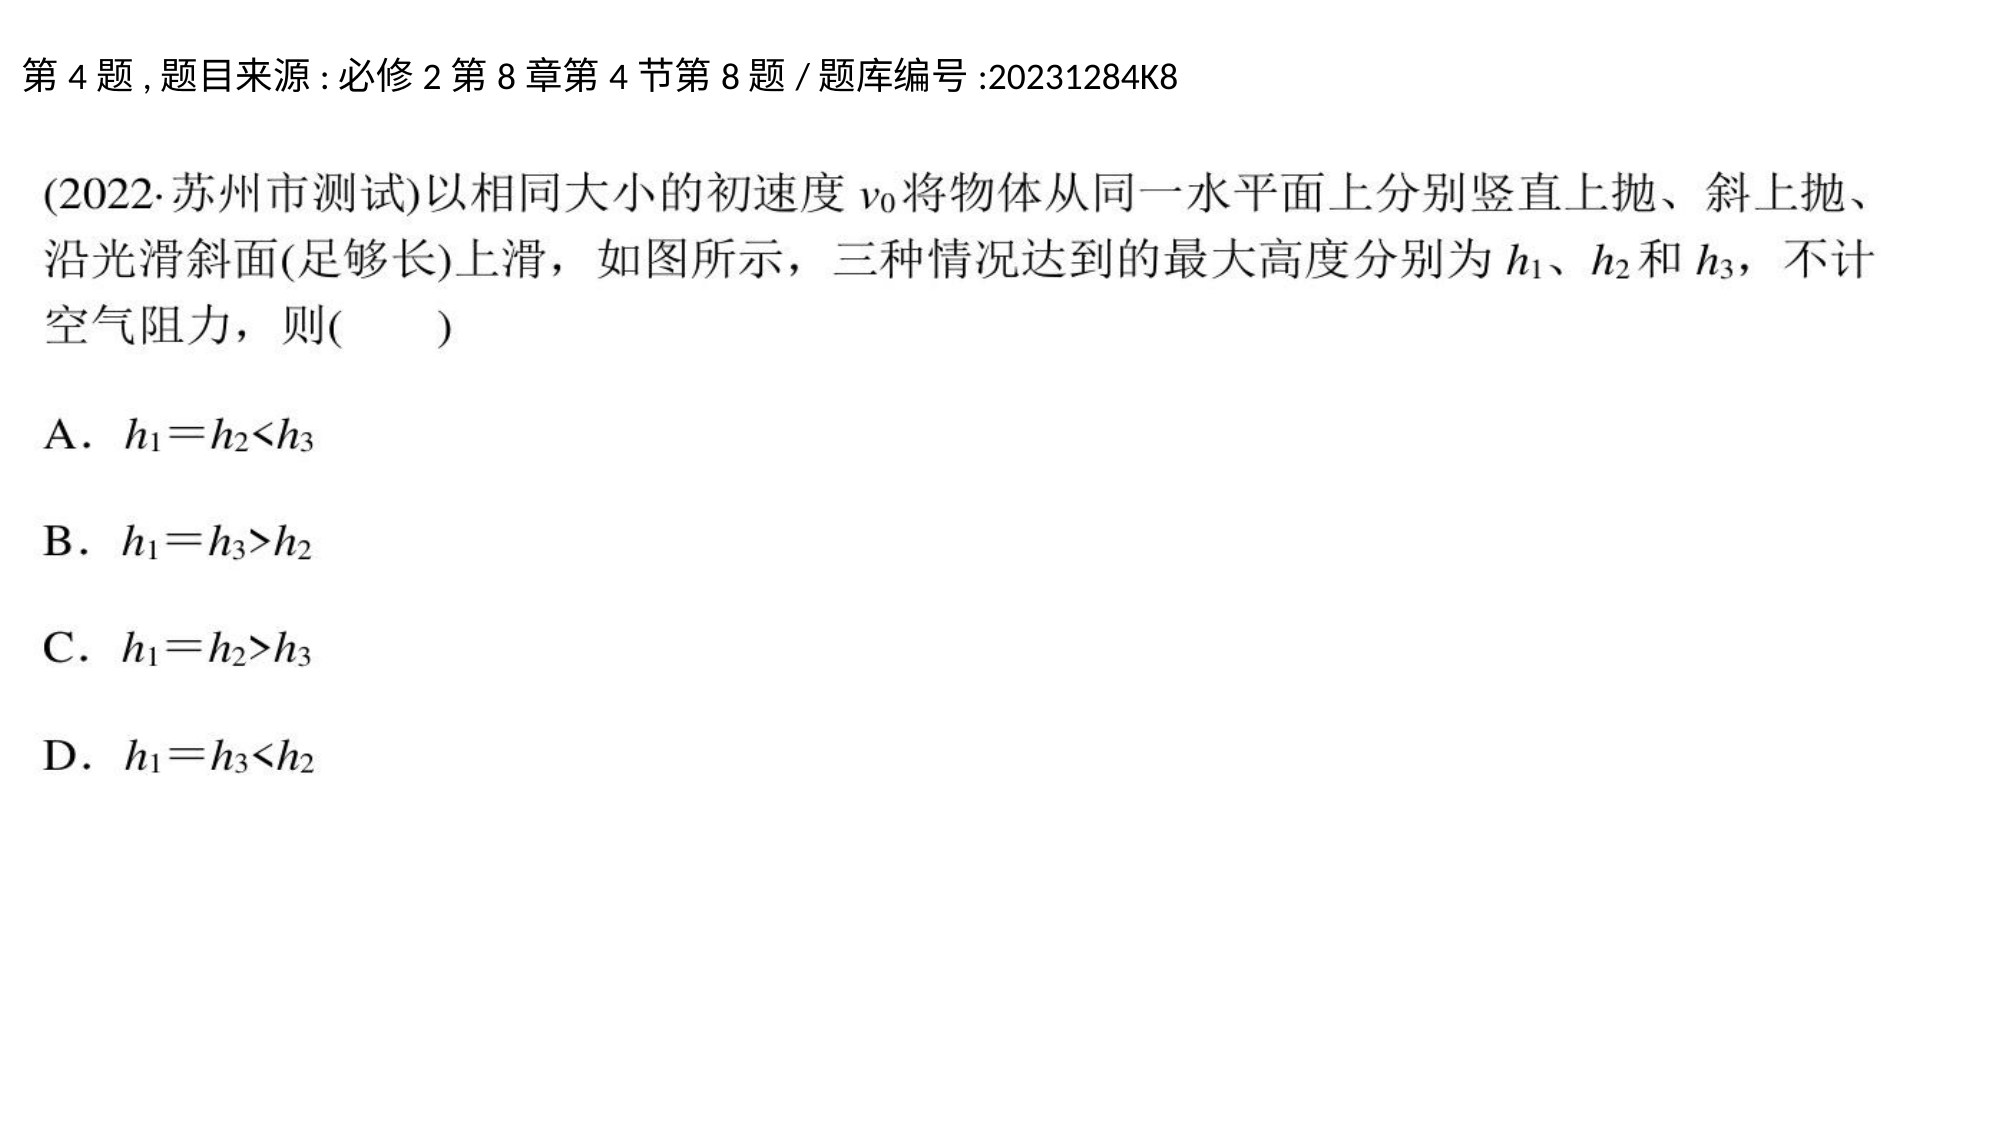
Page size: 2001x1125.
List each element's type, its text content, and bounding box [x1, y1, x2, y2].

picture [0, 149, 1949, 1125]
text_box 第4题,题目来源:必修2第8章第4节第8题/题库编号:20231284K8 [6, 0, 1194, 105]
